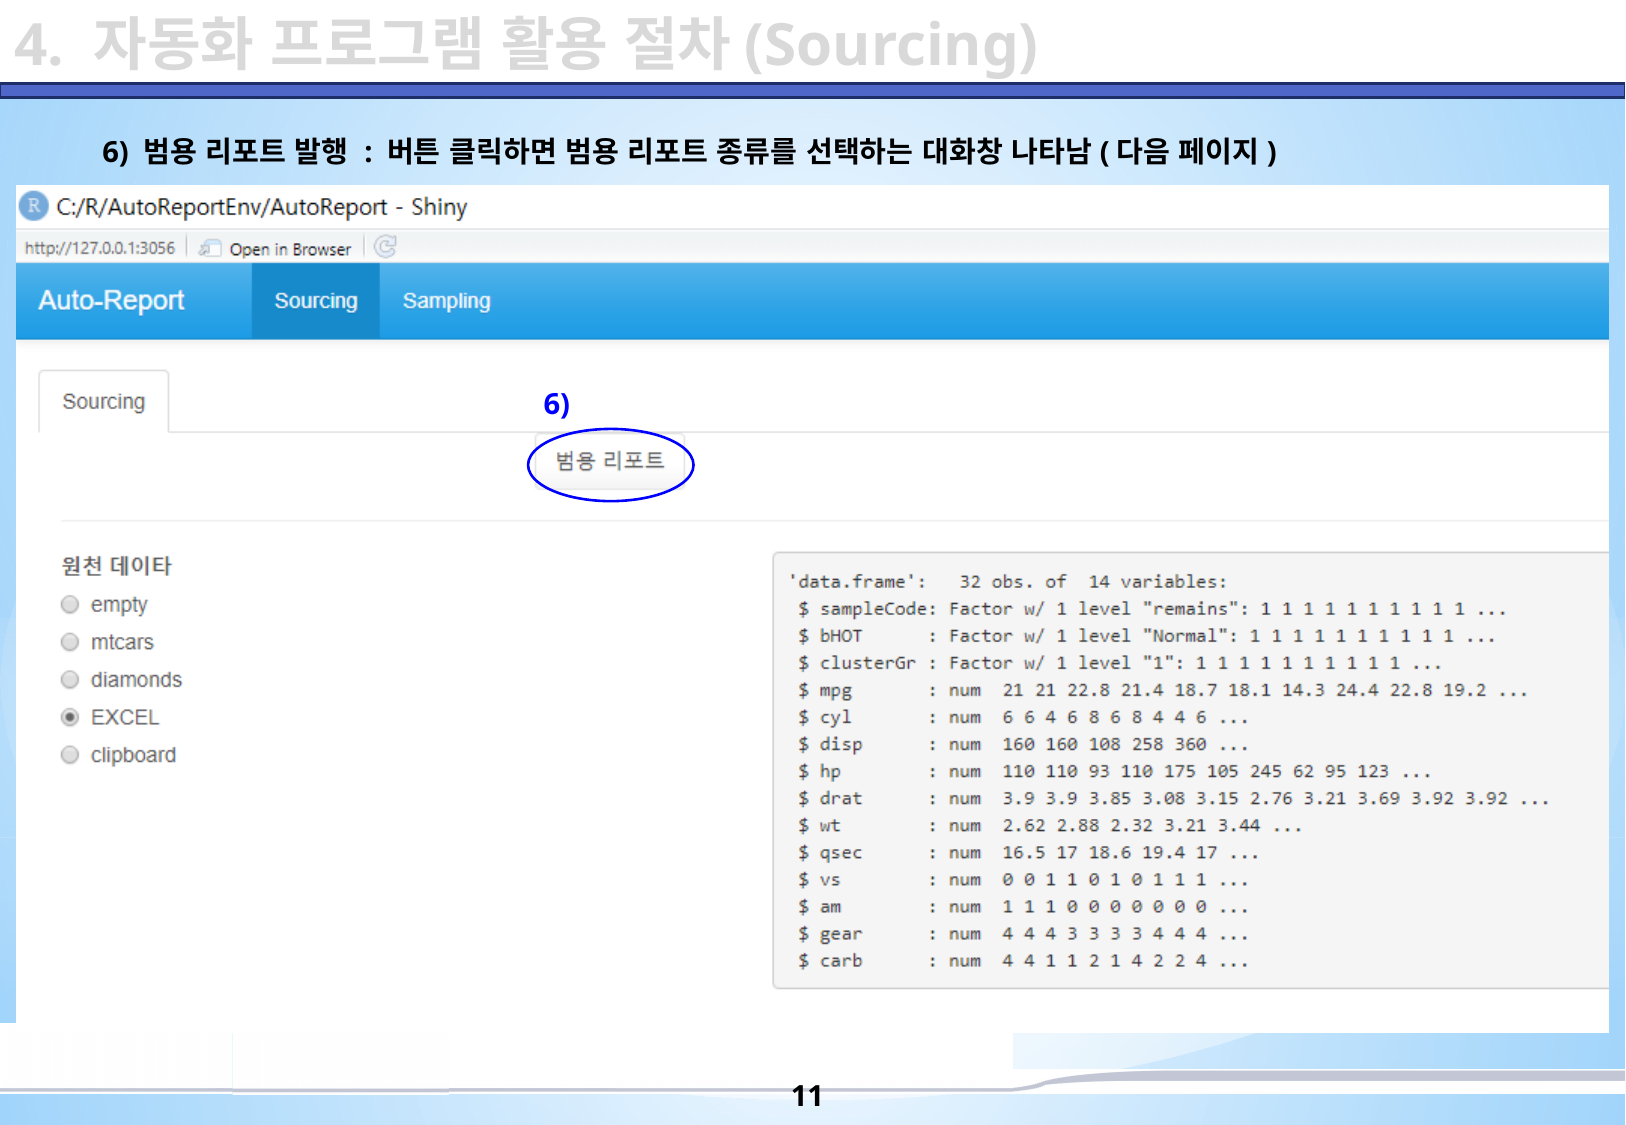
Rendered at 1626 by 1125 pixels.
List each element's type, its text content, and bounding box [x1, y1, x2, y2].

picture [0, 184, 1626, 1095]
text_box [0, 82, 1625, 99]
text_box 4. 자동화 프로그램 활용 절차(Sourcing) [0, 0, 1625, 82]
text_box 6) 범용 리포트 발행 : 버튼 클릭하면 범용 리포트 종류를 선택하는 대화창 나타남(다음 페이지) [87, 108, 1292, 176]
